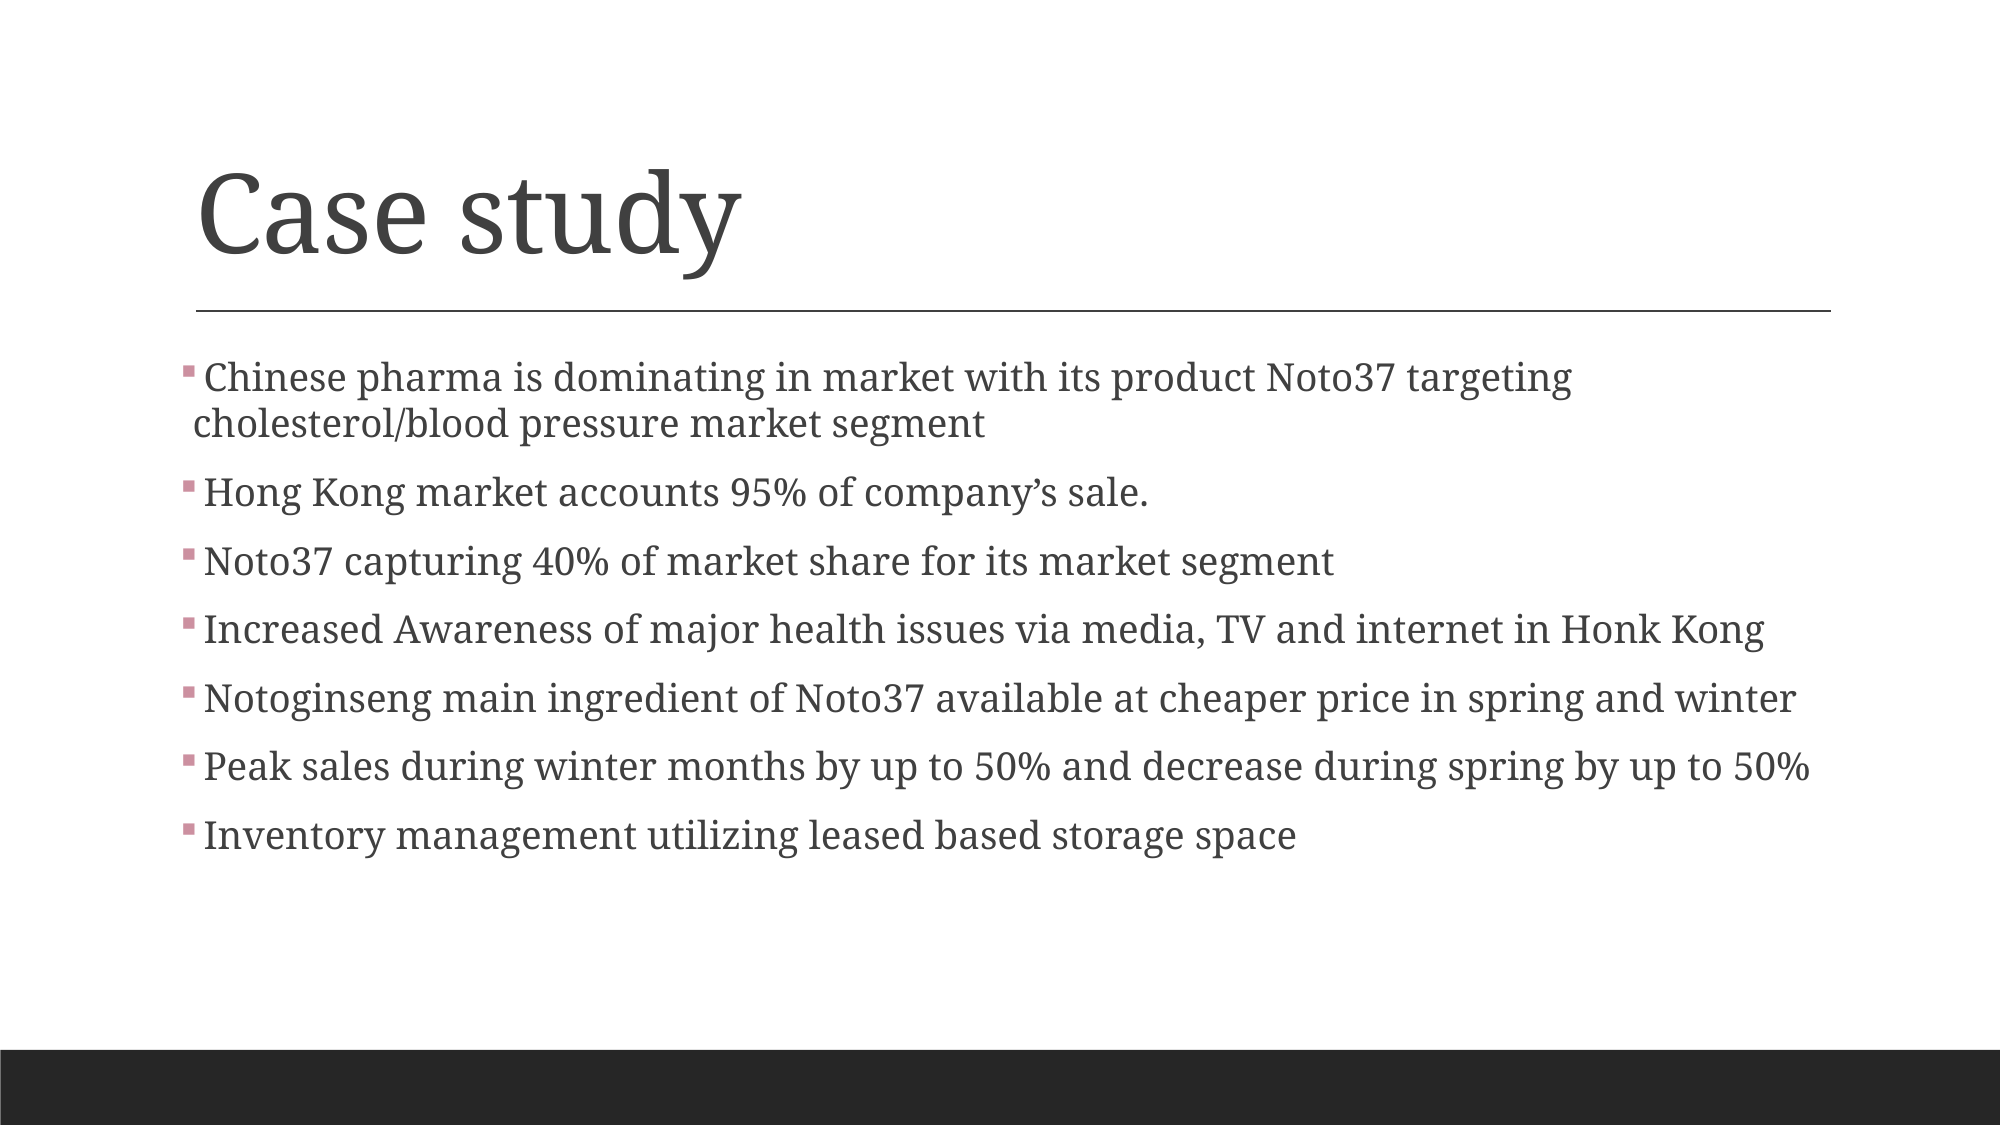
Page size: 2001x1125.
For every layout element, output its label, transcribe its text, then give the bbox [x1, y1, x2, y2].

title Case study [180, 47, 1830, 285]
list Chinese pharma is dominating in market with its product Noto37 targeting cholesterol/blood pressure market segment Hong Kong market accounts 95% of company’s sale. Noto37 capturing 40% of market share for its market segment Increased Awareness of major health issues via media, TV and internet in Honk Kong Notoginseng main ingredient of Noto37 available at cheaper price in spring and winter Peak sales during winter months by up to 50% and decrease during spring by up to 50% Inventory management utilizing leased based storage space [180, 345, 1830, 963]
